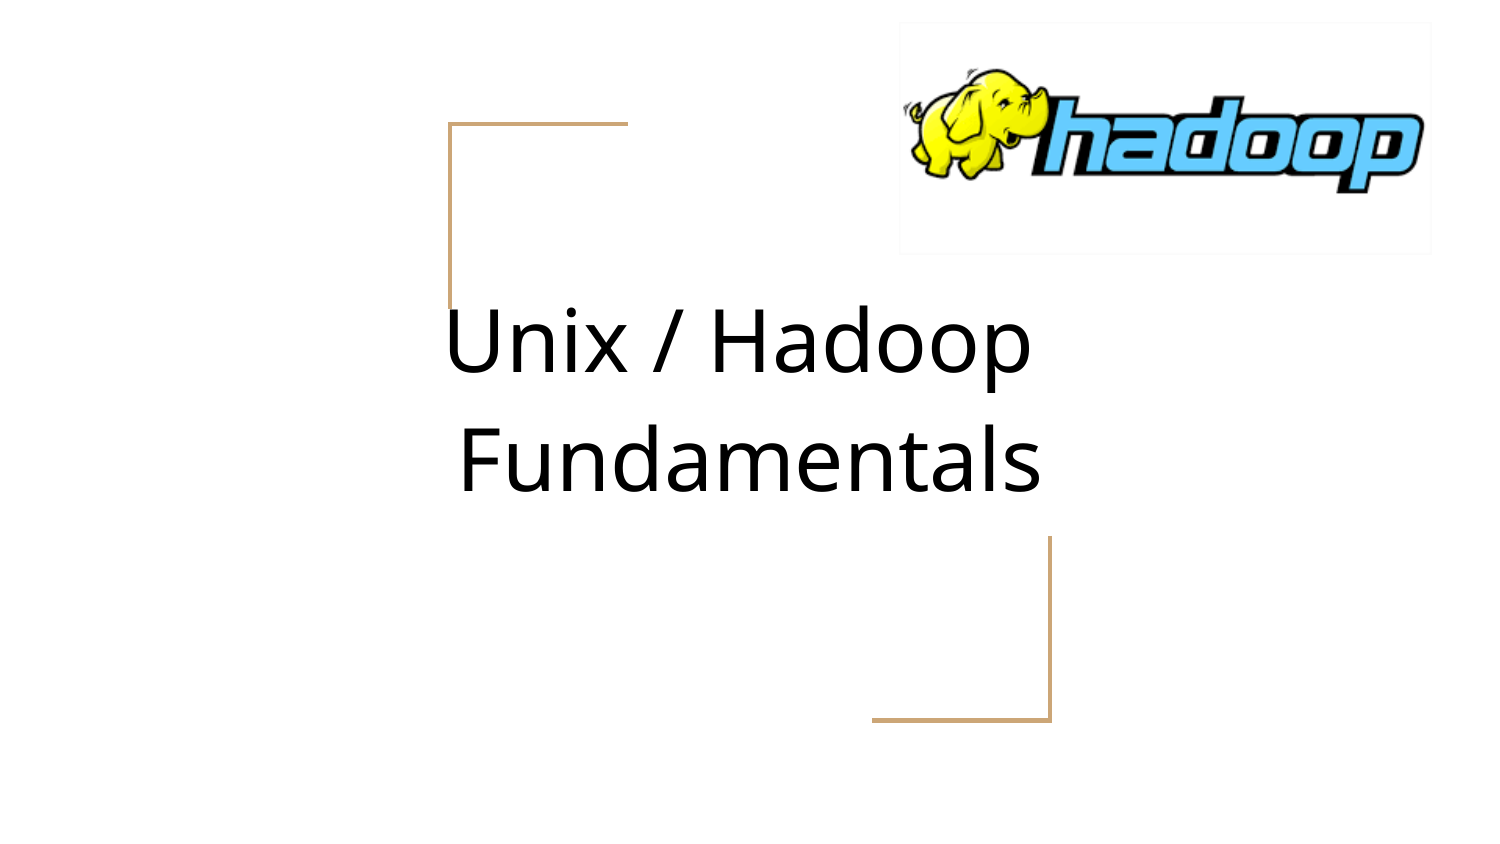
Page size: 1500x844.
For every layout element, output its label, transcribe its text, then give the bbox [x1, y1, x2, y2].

picture [898, 22, 1433, 255]
title Unix / Hadoop Fundamentals [95, 254, 1405, 533]
